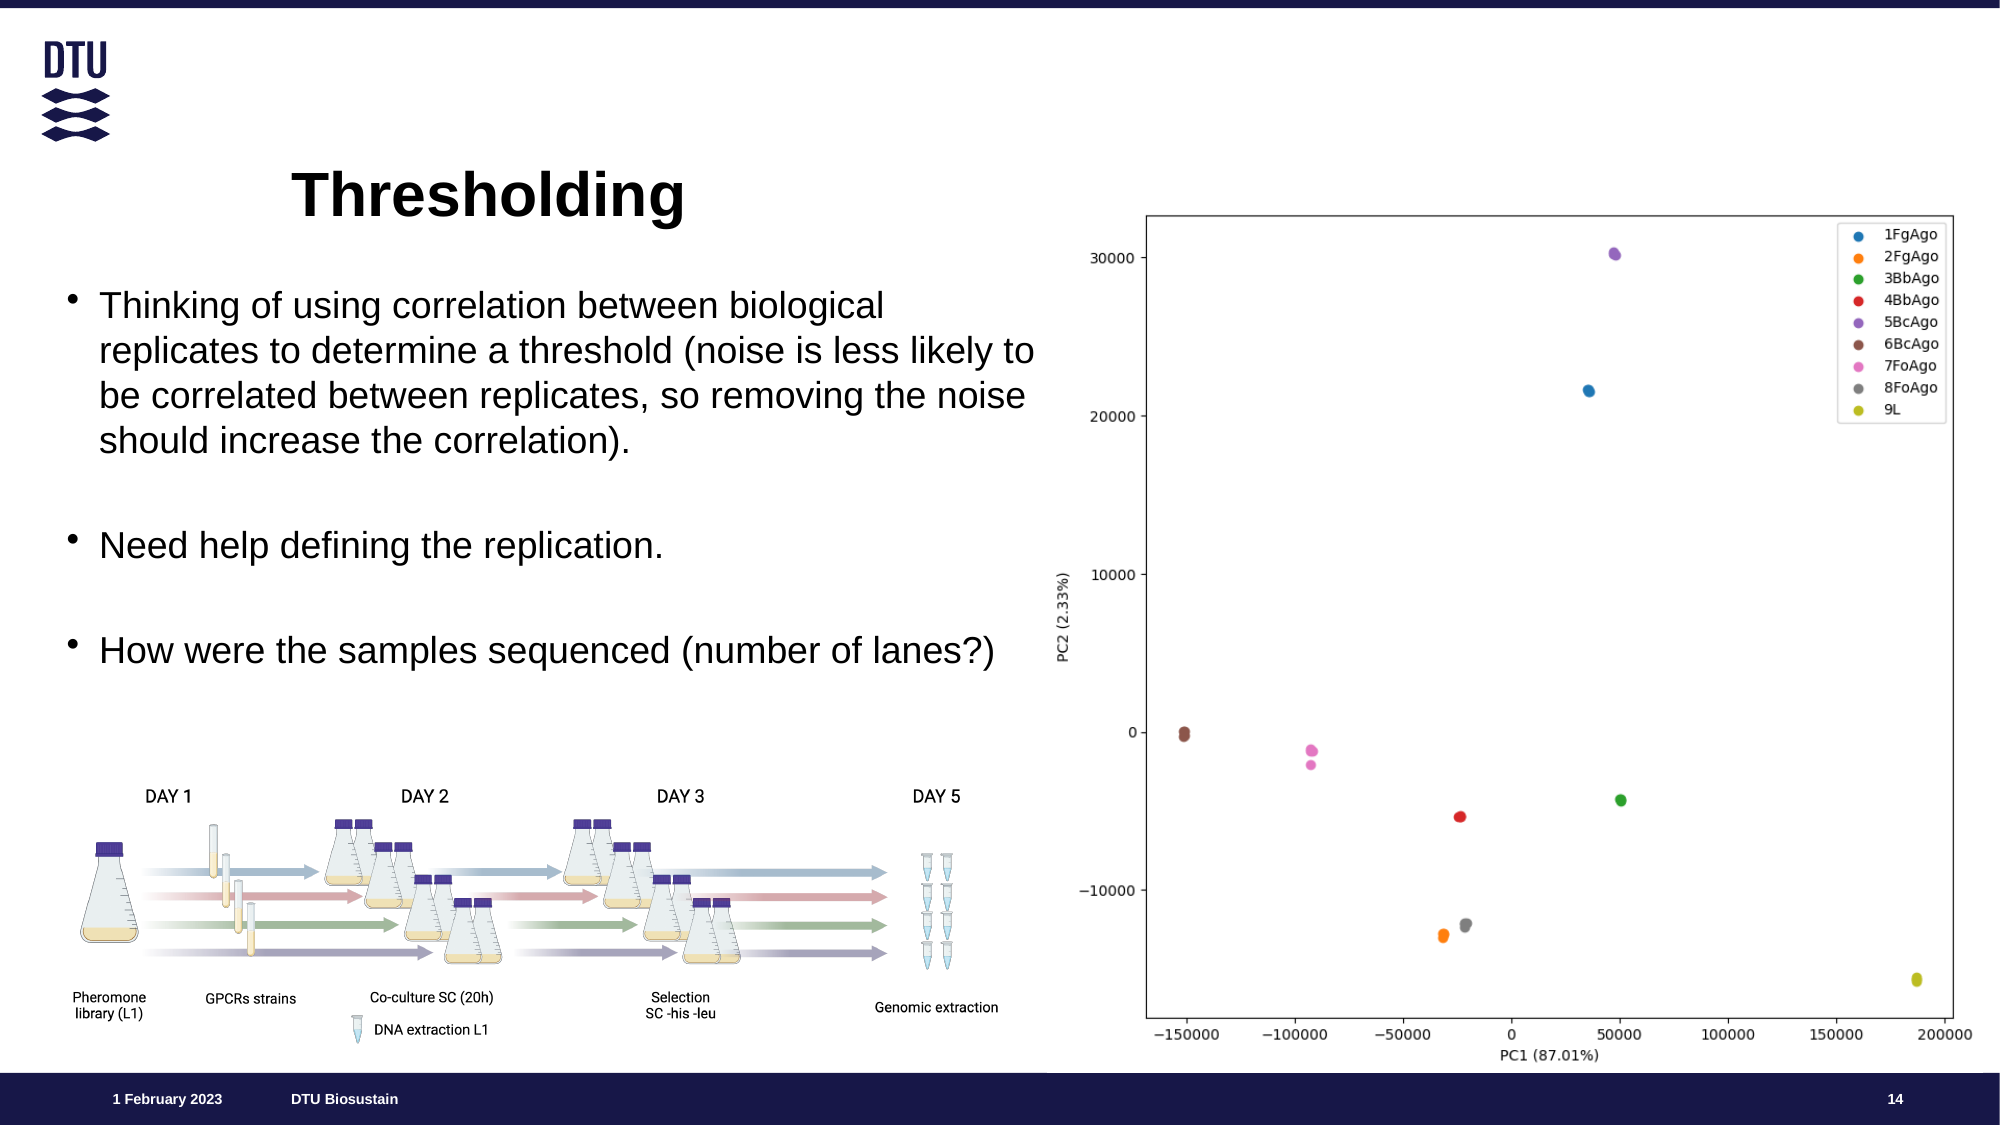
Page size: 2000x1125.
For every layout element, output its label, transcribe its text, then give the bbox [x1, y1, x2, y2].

slide_number 14 [1887, 1081, 1959, 1125]
title Thresholding [291, 69, 1819, 230]
picture [1046, 205, 1983, 1073]
list Thinking of using correlation between biological replicates to determine a threshold (noise is less likely to be correlated between replicates, so removing the noise should increase the correlation). Need help defining the replication. How were the samples sequenced (number of lanes?) [66, 281, 1041, 1027]
picture [0, 739, 1032, 1068]
